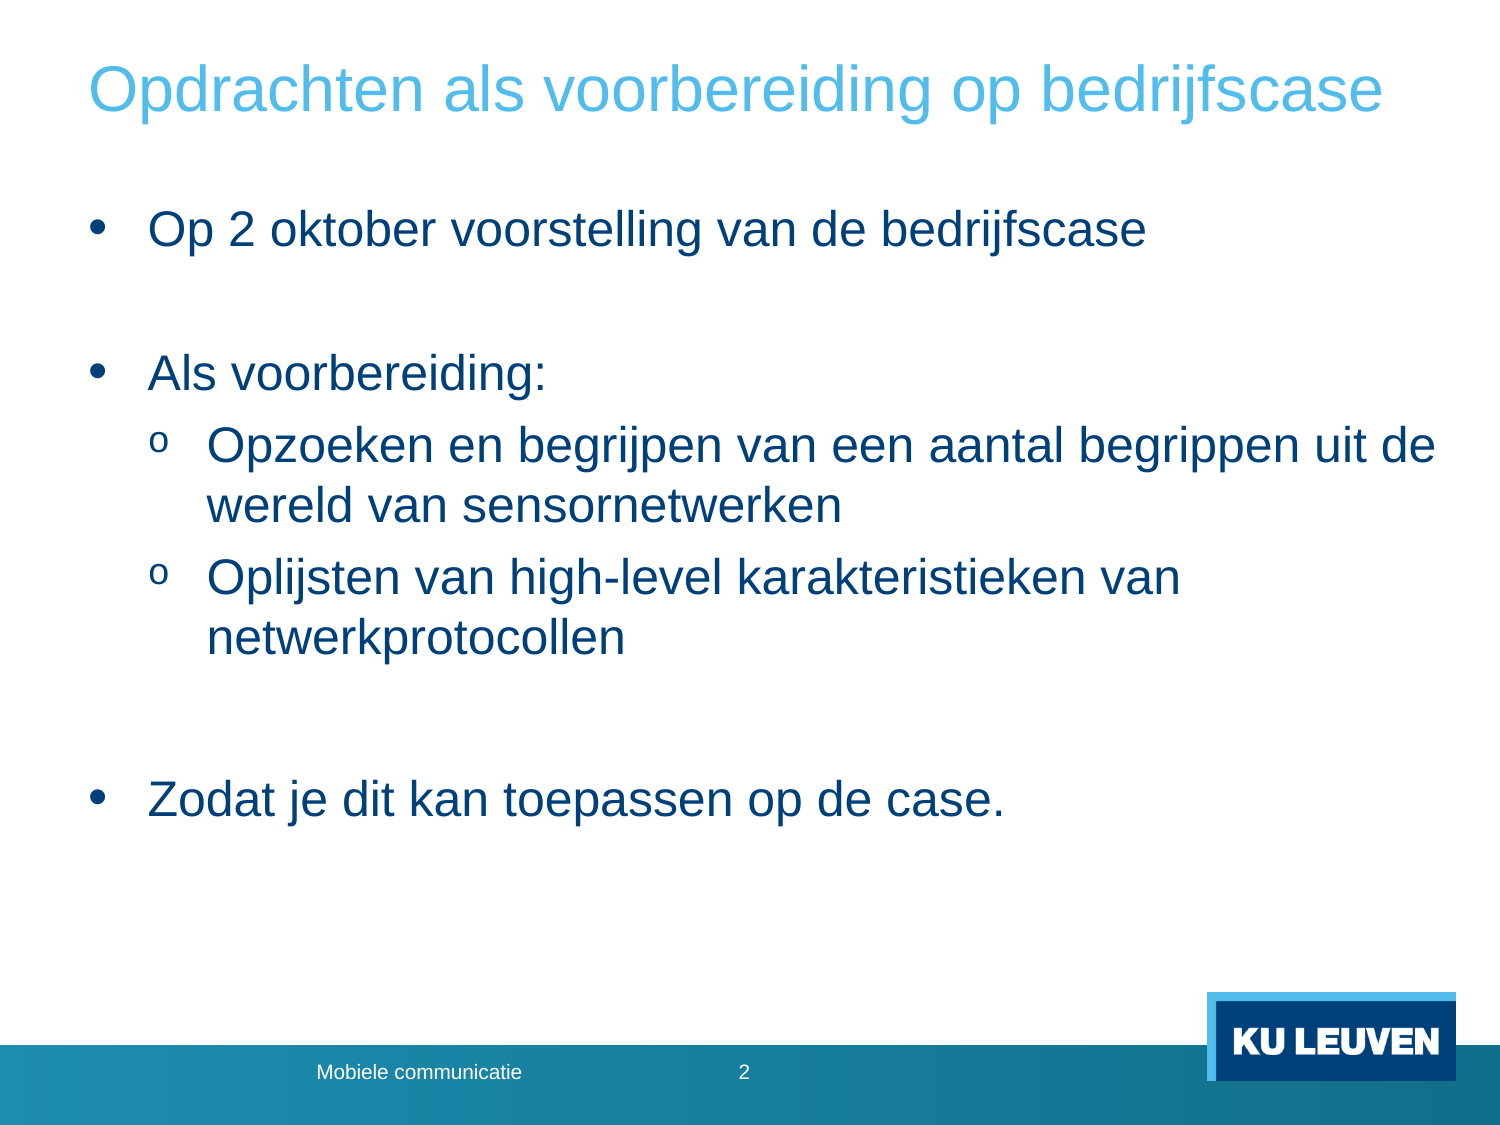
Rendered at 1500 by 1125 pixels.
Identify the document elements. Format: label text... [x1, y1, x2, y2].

title Opdrachten als voorbereiding op bedrijfscase [88, 29, 1456, 124]
footer Mobiele communicatie [256, 1058, 582, 1106]
slide_number 2 [596, 1058, 750, 1106]
picture [1207, 992, 1456, 1081]
list Op 2 oktober voorstelling van de bedrijfscase Als voorbereiding: Opzoeken en begrijpen van een aantal begrippen uit de wereld van sensornetwerken Oplijsten van high-level karakteristieken van netwerkprotocollen Zodat je dit kan toepassen op de case. [88, 196, 1456, 948]
